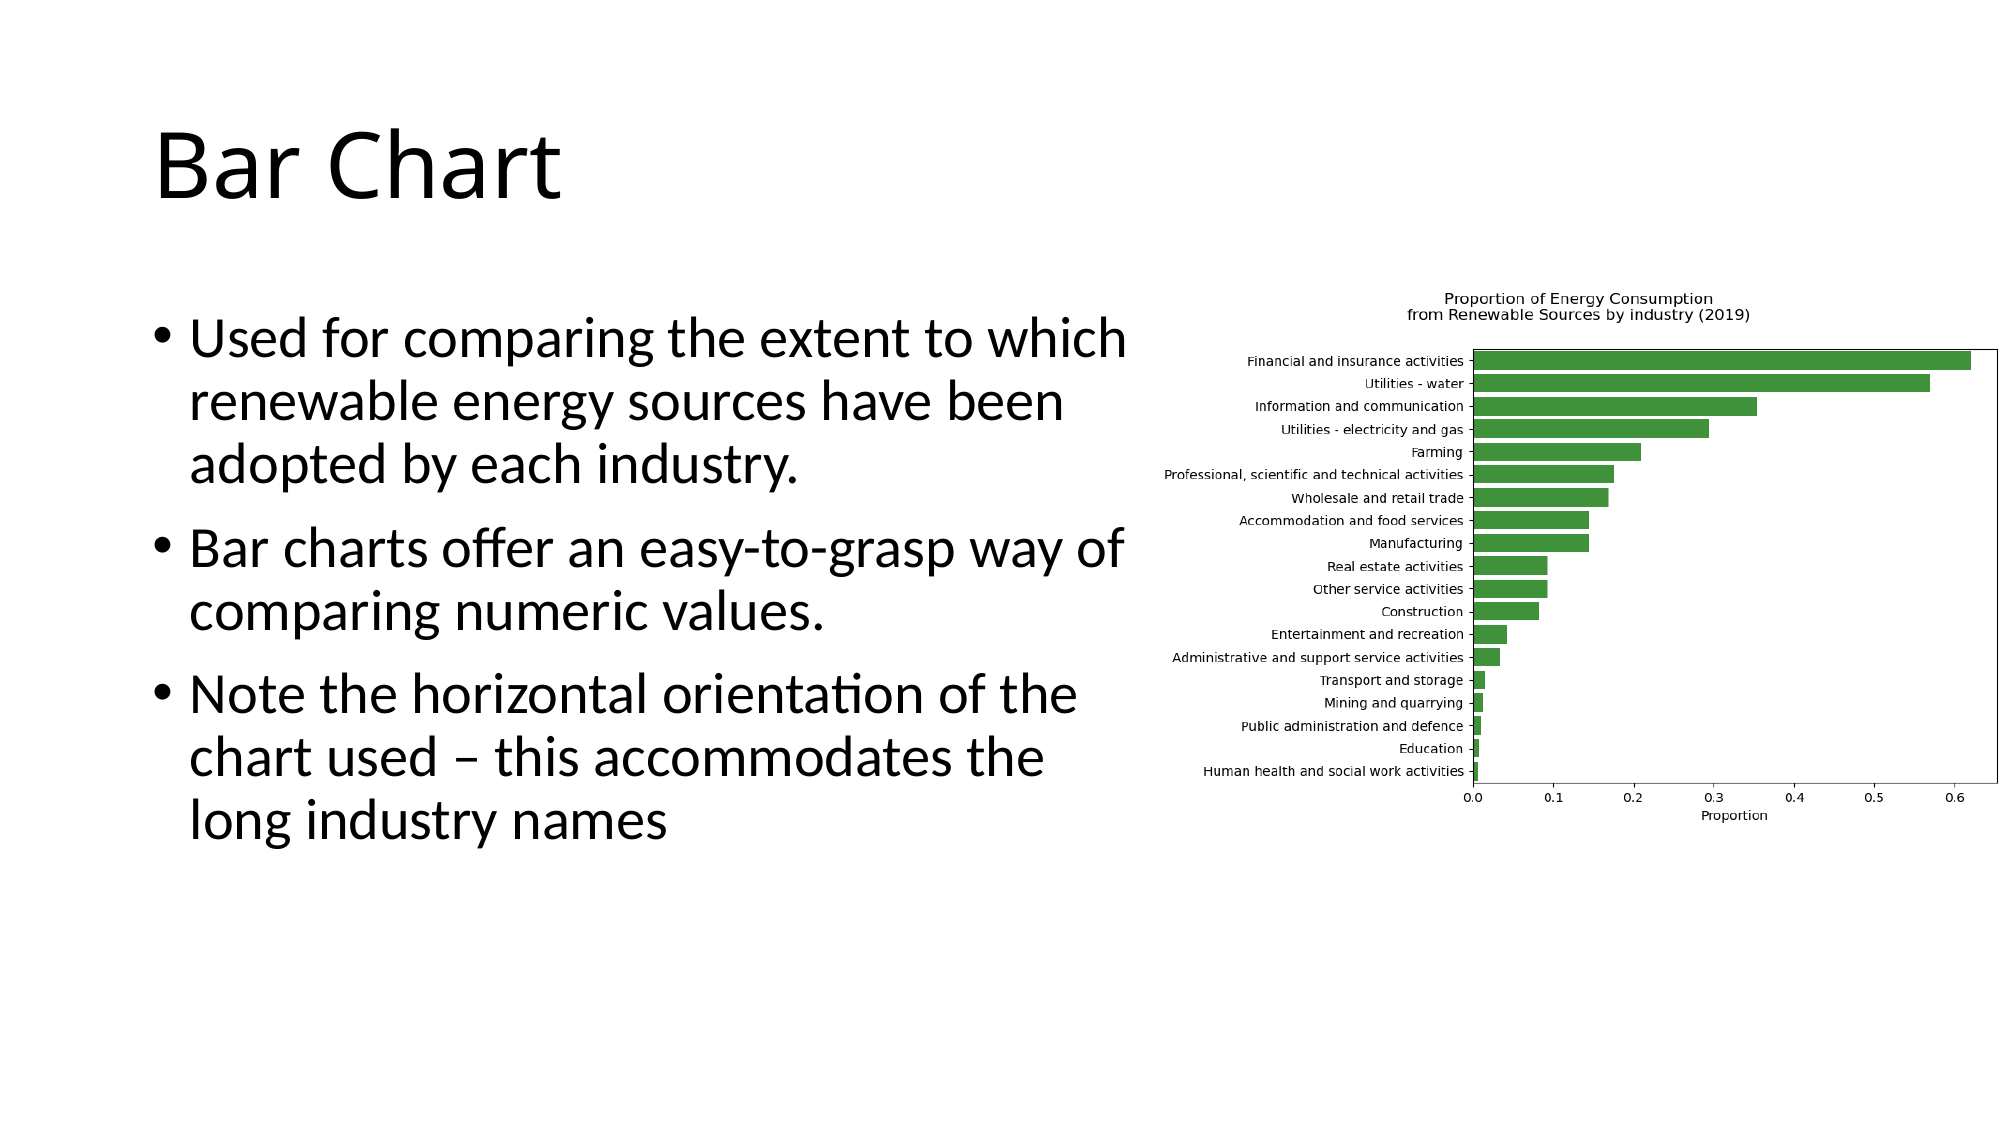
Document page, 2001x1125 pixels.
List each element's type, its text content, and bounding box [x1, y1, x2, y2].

picture [1156, 281, 2000, 844]
title Bar Chart [137, 59, 1863, 278]
list Used for comparing the extent to which renewable energy sources have been adopted by each industry. Bar charts offer an easy-to-grasp way of comparing numeric values. Note the horizontal orientation of the chart used – this accommodates the long industry names [137, 299, 1175, 1014]
